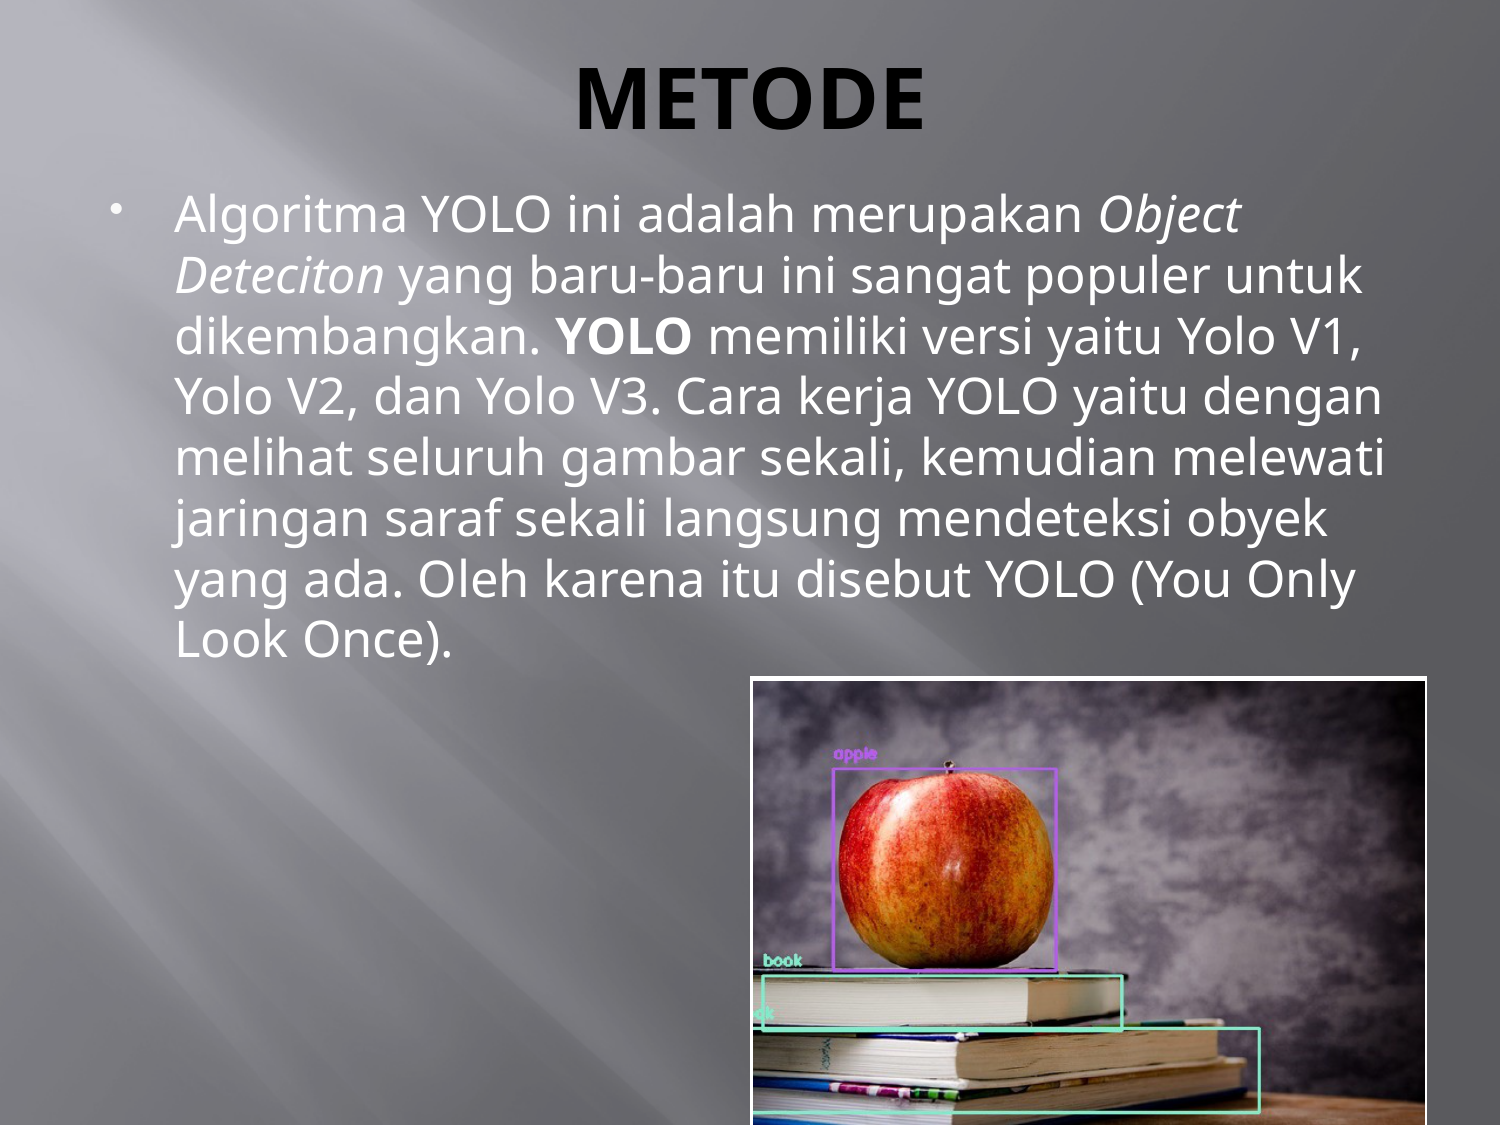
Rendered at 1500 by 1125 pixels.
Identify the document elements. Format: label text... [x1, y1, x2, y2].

picture [749, 676, 1427, 1125]
title METODE [75, 2, 1425, 174]
list Algoritma YOLO ini adalah merupakan Object Deteciton yang baru-baru ini sangat populer untuk dikembangkan. YOLO memiliki versi yaitu Yolo V1, Yolo V2, dan Yolo V3. Cara kerja YOLO yaitu dengan melihat seluruh gambar sekali, kemudian melewati jaringan saraf sekali langsung mendeteksi obyek yang ada. Oleh karena itu disebut YOLO (You Only Look Once). [75, 174, 1463, 677]
